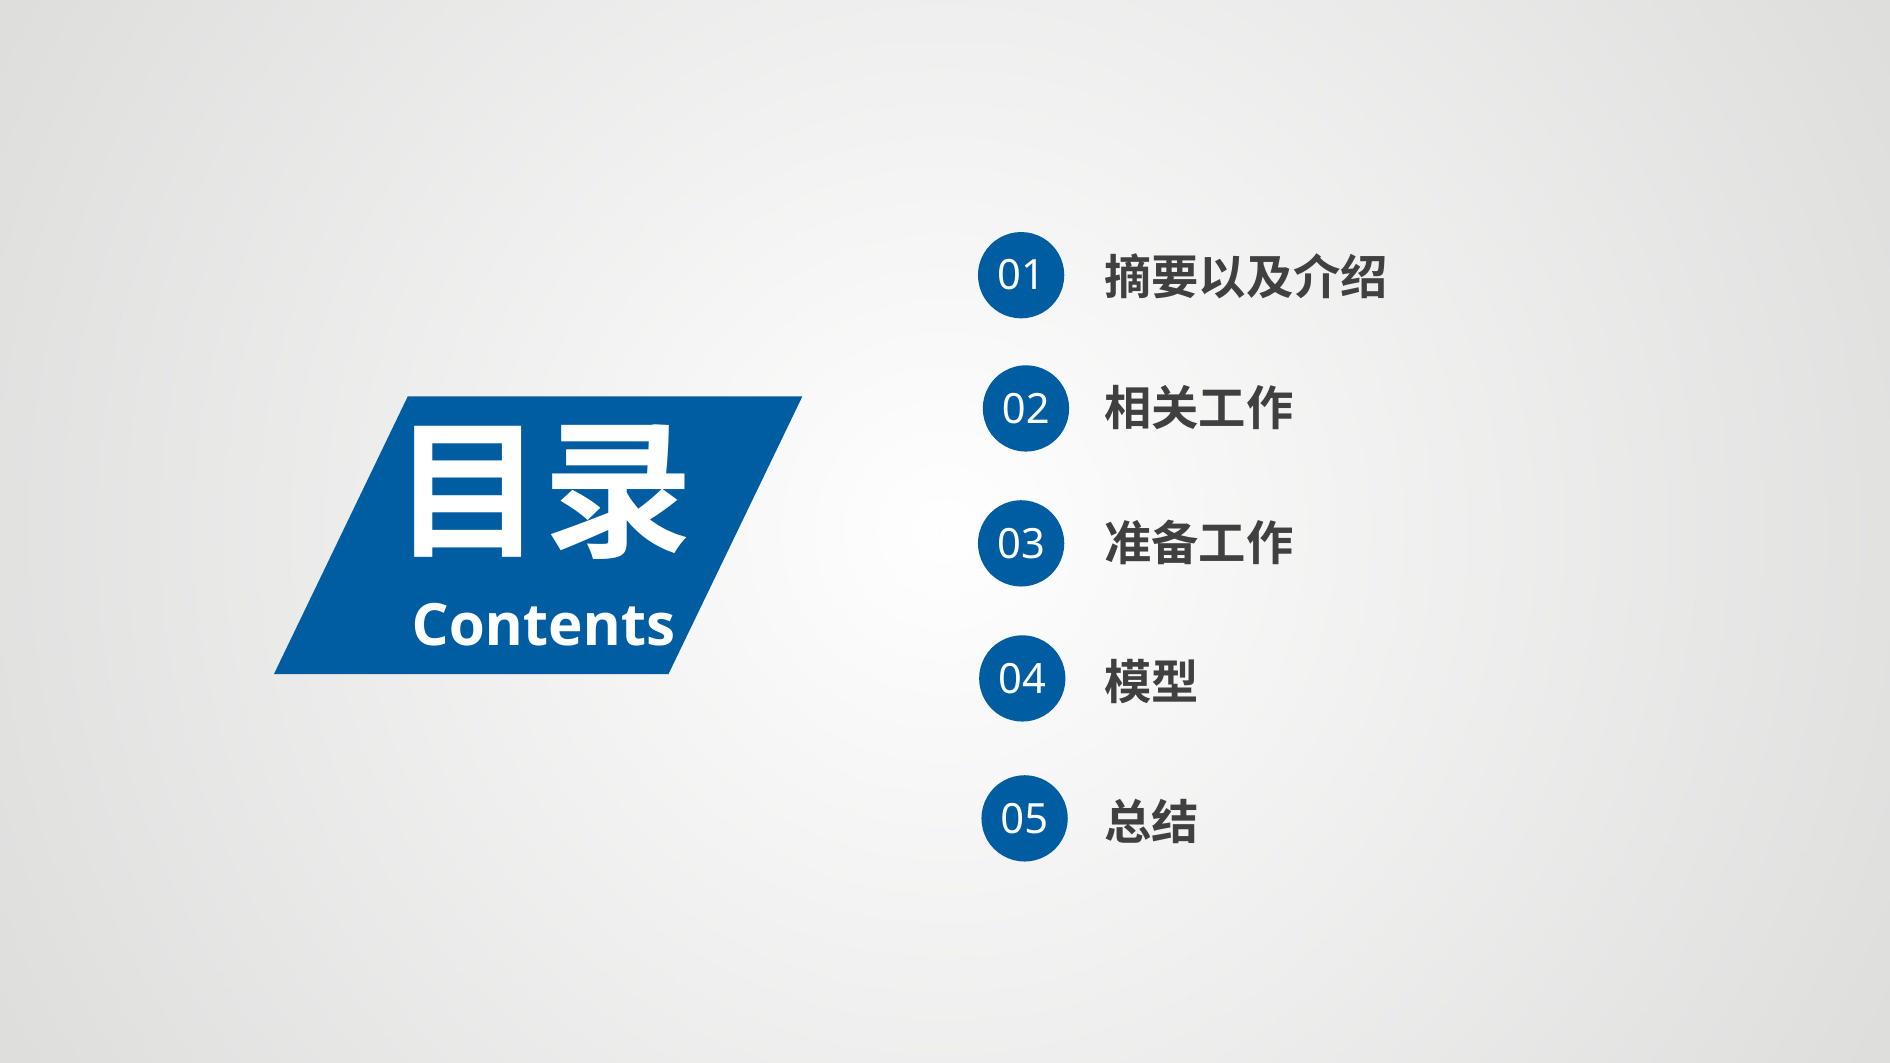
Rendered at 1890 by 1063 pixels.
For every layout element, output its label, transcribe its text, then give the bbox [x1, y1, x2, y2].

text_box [978, 634, 1066, 722]
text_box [977, 499, 1065, 587]
text_box 摘要以及介绍 [1093, 242, 1843, 310]
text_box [977, 231, 1065, 319]
text_box 模型 [1093, 647, 1843, 715]
text_box 相关工作 [1093, 372, 1843, 441]
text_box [273, 396, 803, 675]
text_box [982, 364, 1070, 452]
picture [0, 0, 1890, 1063]
text_box 准备工作 [1093, 507, 1843, 576]
text_box 总结 [1093, 786, 1843, 855]
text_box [981, 774, 1068, 862]
